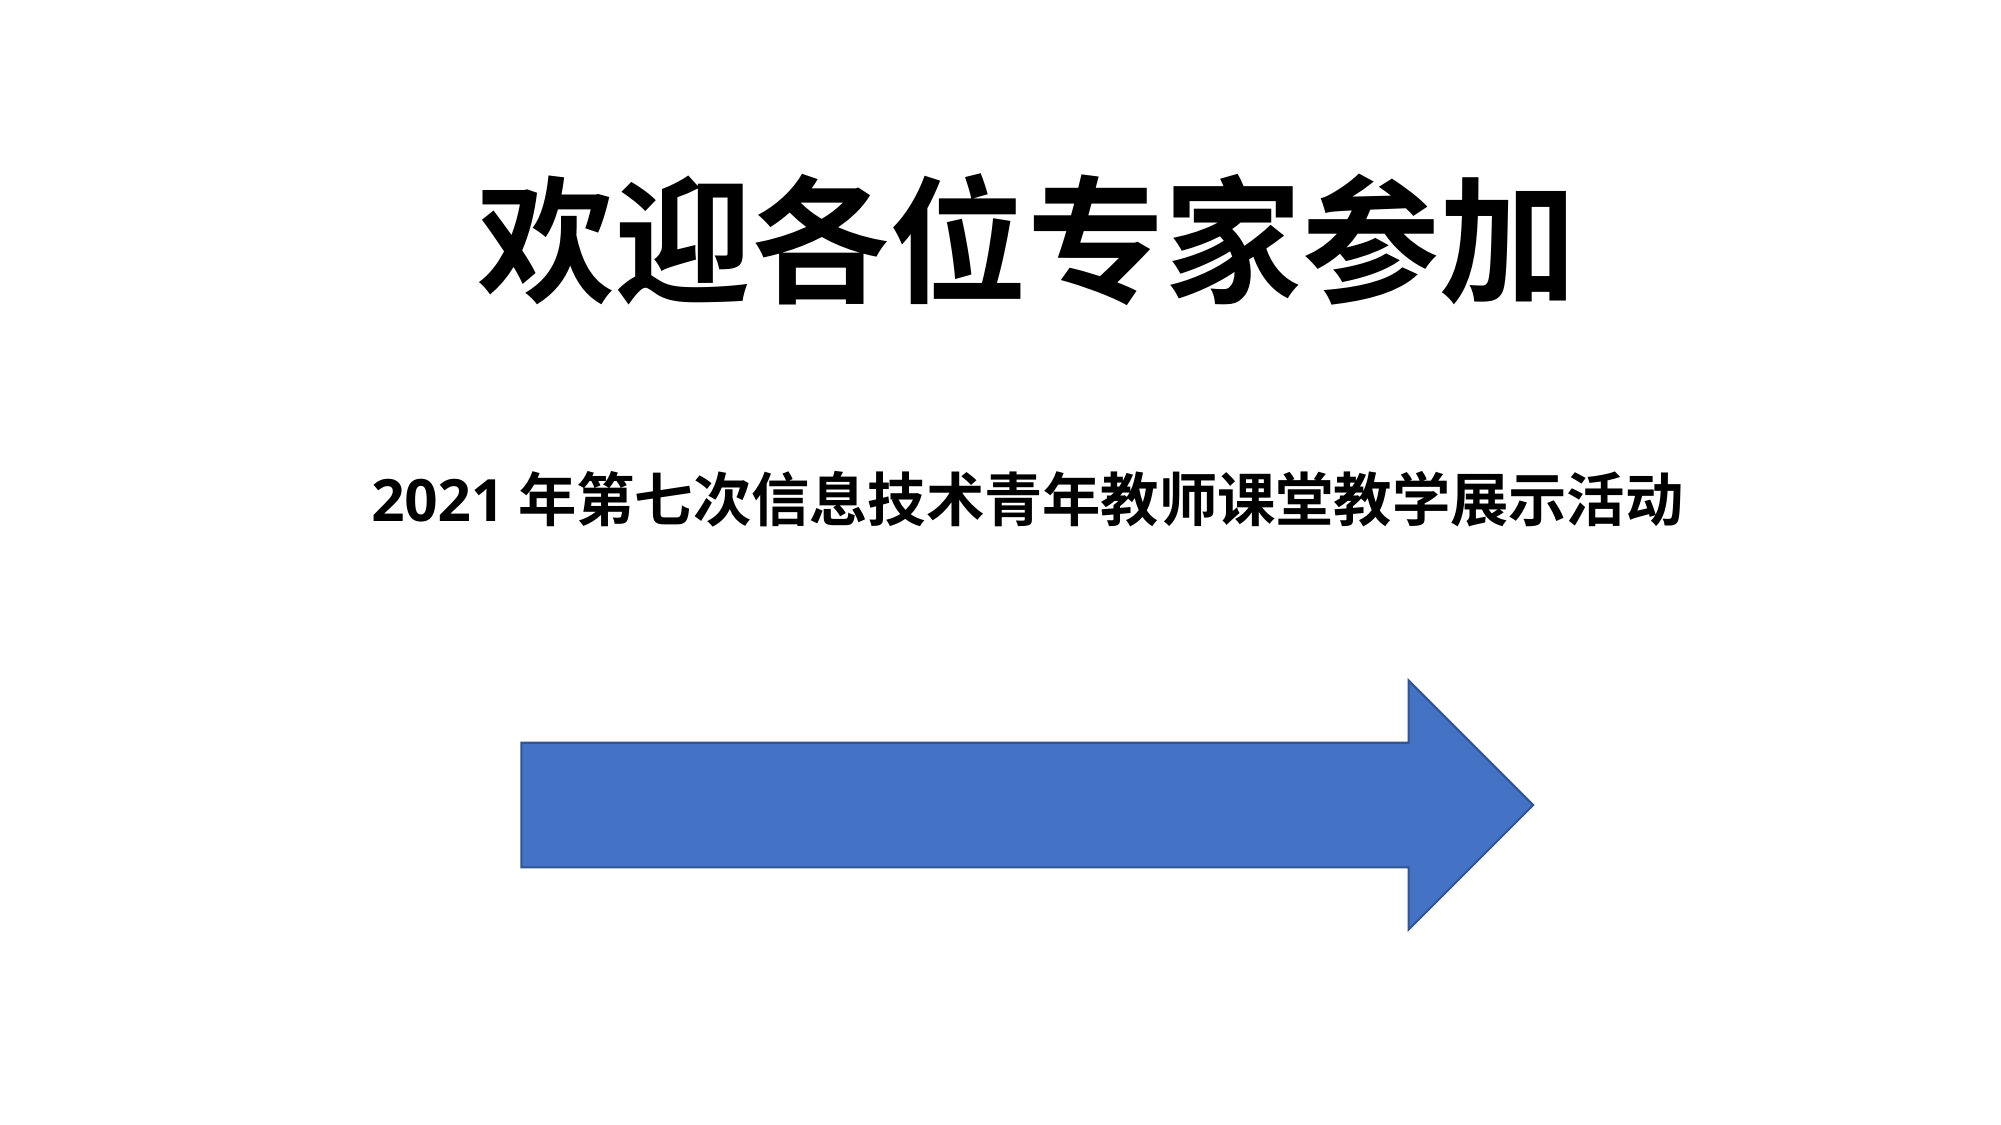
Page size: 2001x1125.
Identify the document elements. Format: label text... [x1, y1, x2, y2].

title 欢迎各位专家参加 2021年第七次信息技术青年教师课堂教学展示活动 [277, 475, 1778, 707]
text_box [520, 707, 1535, 933]
